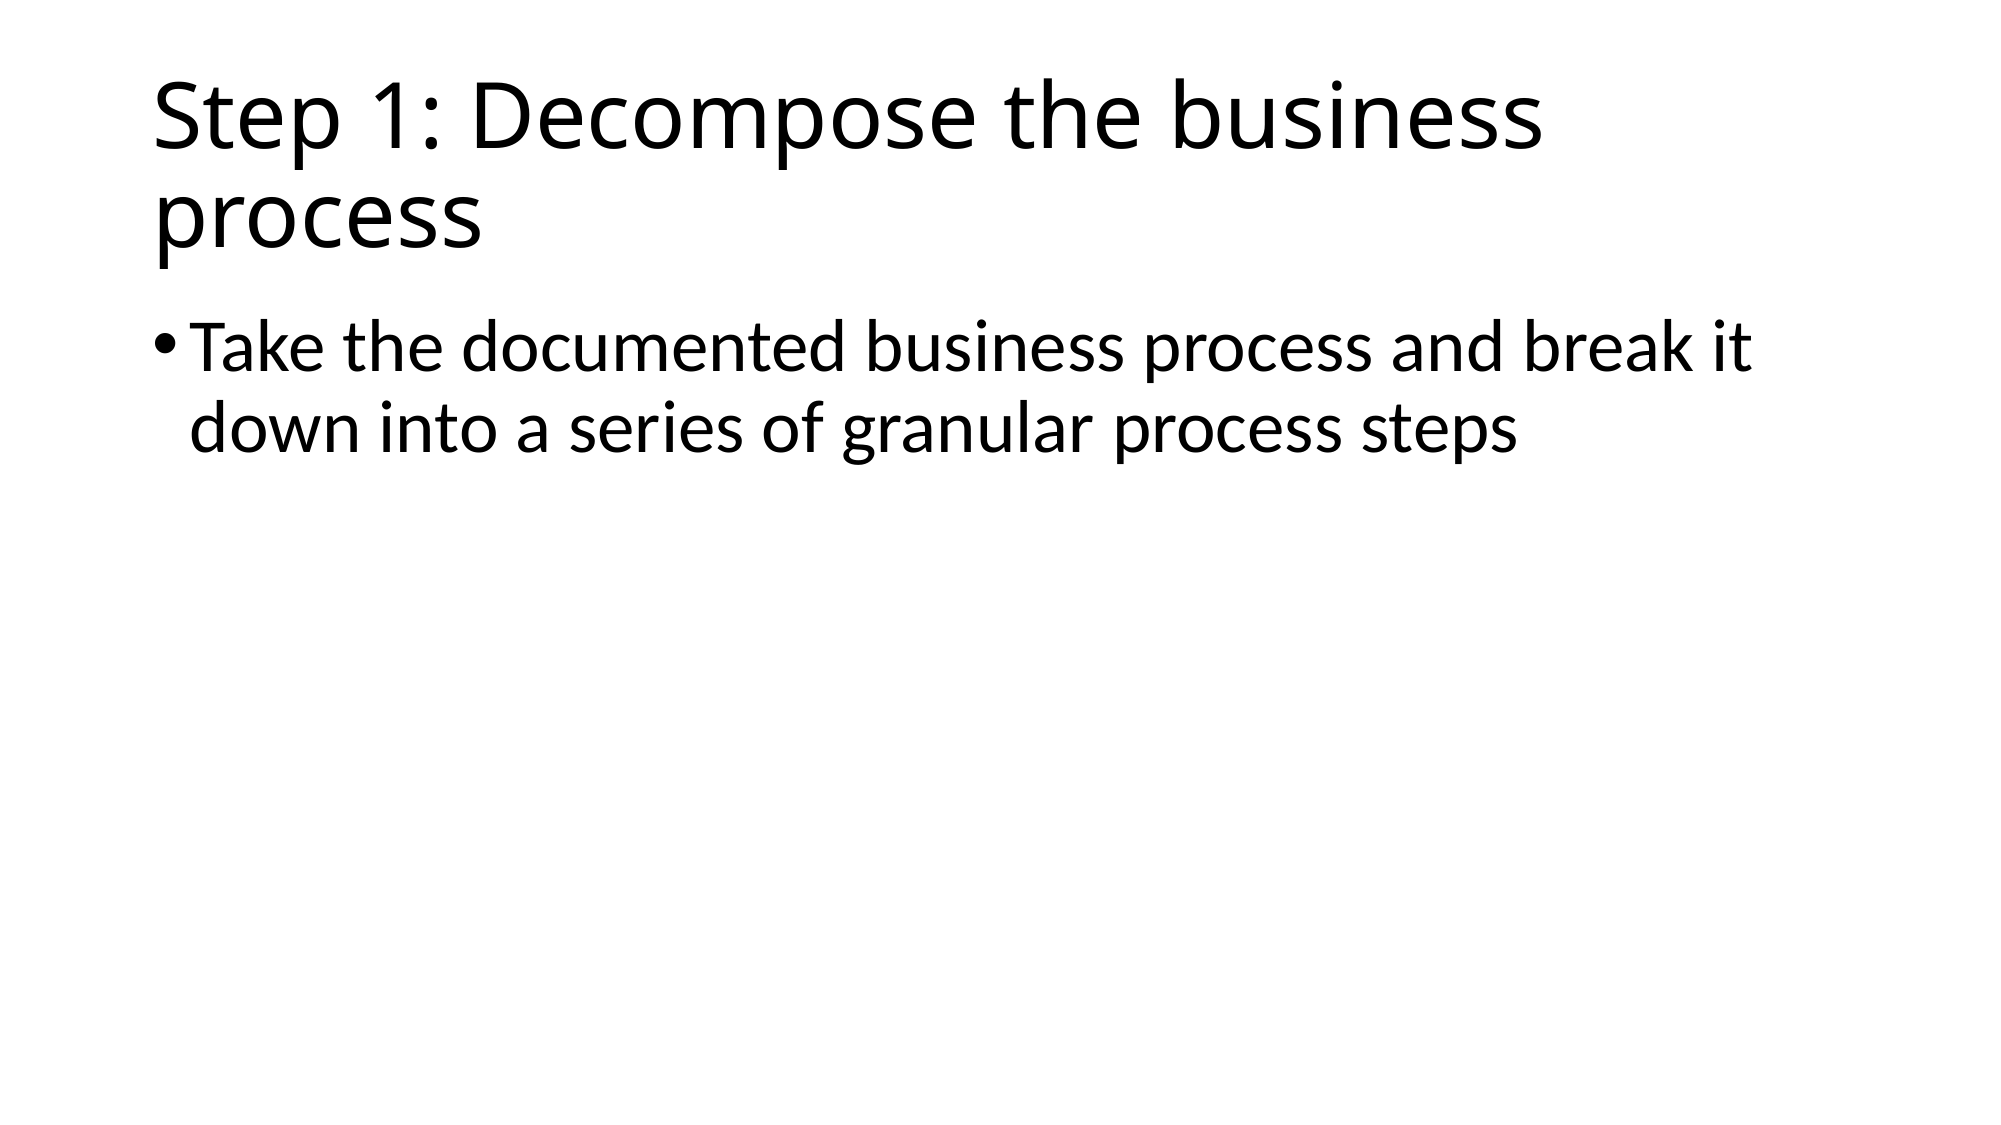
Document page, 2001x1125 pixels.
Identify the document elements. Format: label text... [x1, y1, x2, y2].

title Step 1: Decompose the business process [137, 59, 1863, 278]
list Take the documented business process and break it down into a series of granular process steps [137, 299, 1863, 1014]
